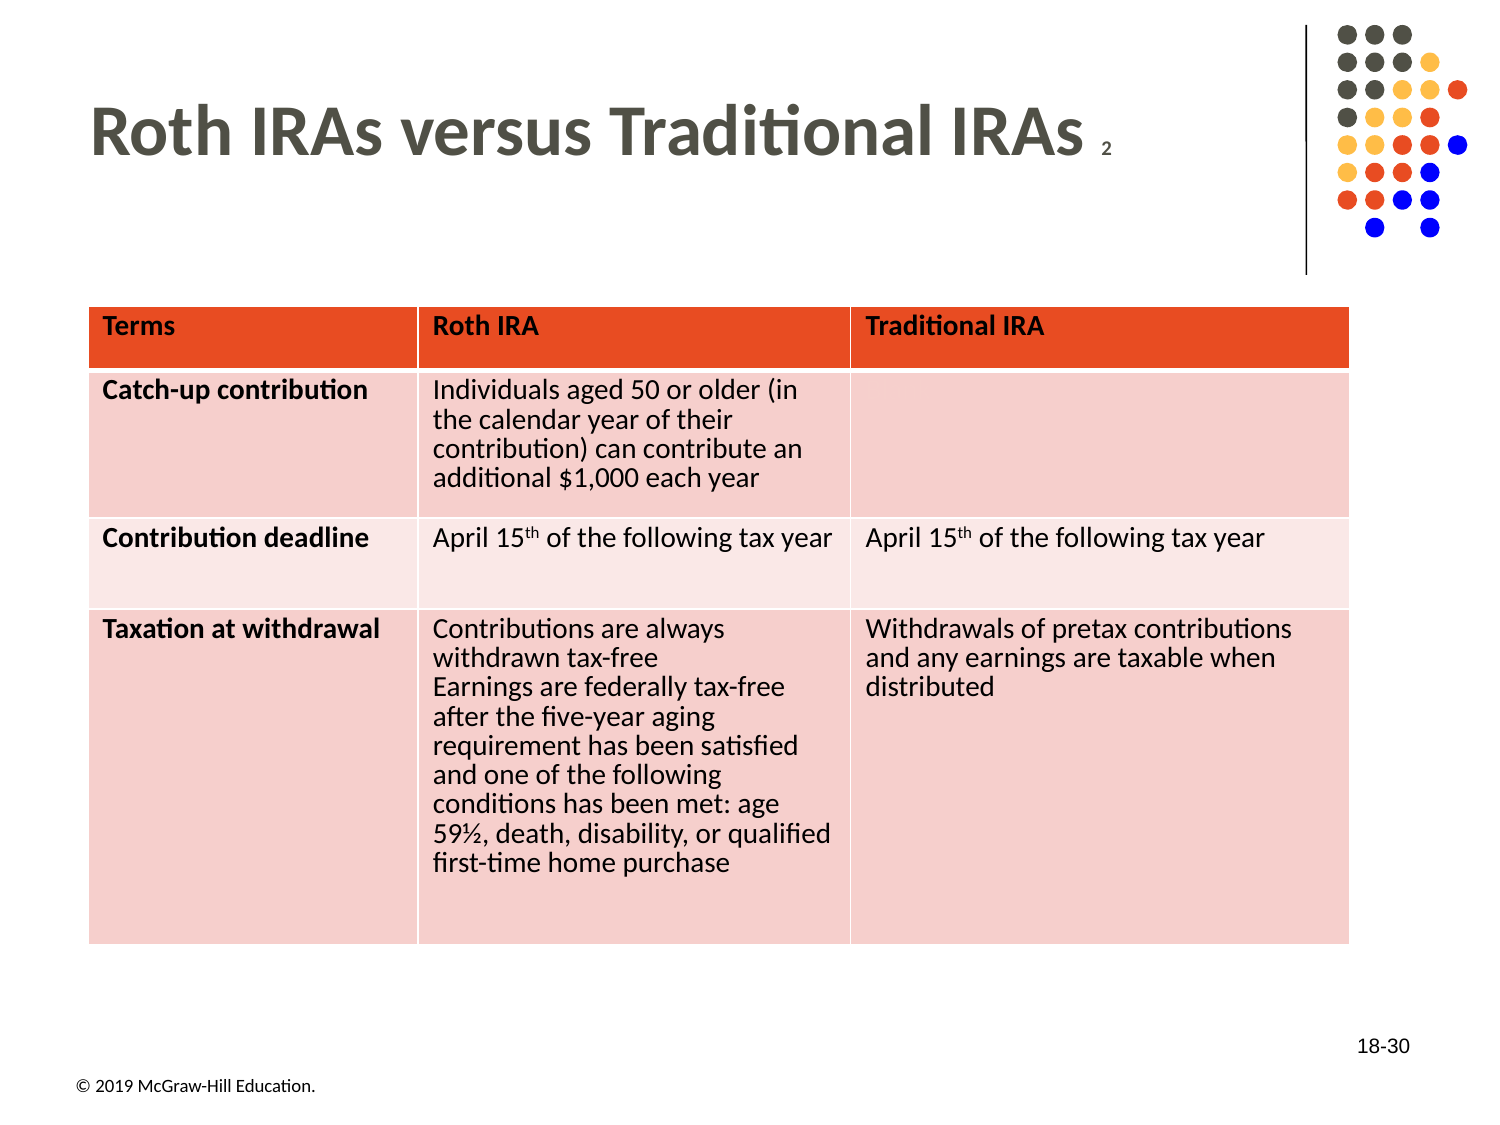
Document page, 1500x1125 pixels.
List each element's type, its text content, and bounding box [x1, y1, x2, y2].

table_cell Contributions are always withdrawn tax-free Earnings are federally tax-free after the five-year aging requirement has been satisfied and one of the following conditions has been met: age 59½, death, disability, or qualified first-time home purchase [419, 610, 850, 944]
title Roth IRAs versus Traditional IRAs 2 [75, 60, 1313, 193]
table_cell Withdrawals of pretax contributions and any earnings are taxable when distributed [851, 610, 1349, 944]
table_header Traditional IRA [851, 307, 1349, 368]
table_cell April 15th of the following tax year [851, 519, 1349, 608]
table_cell Individuals aged 50 or older (in the calendar year of their contribution) can contribute an additional $1,000 each year [419, 373, 850, 517]
slide_number 18-30 [1074, 1025, 1425, 1100]
table_cell Contribution deadline [89, 519, 417, 608]
table_header Terms [89, 307, 417, 368]
table_cell Taxation at withdrawal [89, 610, 417, 944]
table_cell Catch-up contribution [89, 373, 417, 517]
table_header Roth IRA [419, 307, 850, 368]
table_cell April 15th of the following tax year [419, 519, 850, 608]
table_cell Blank [851, 373, 1349, 517]
